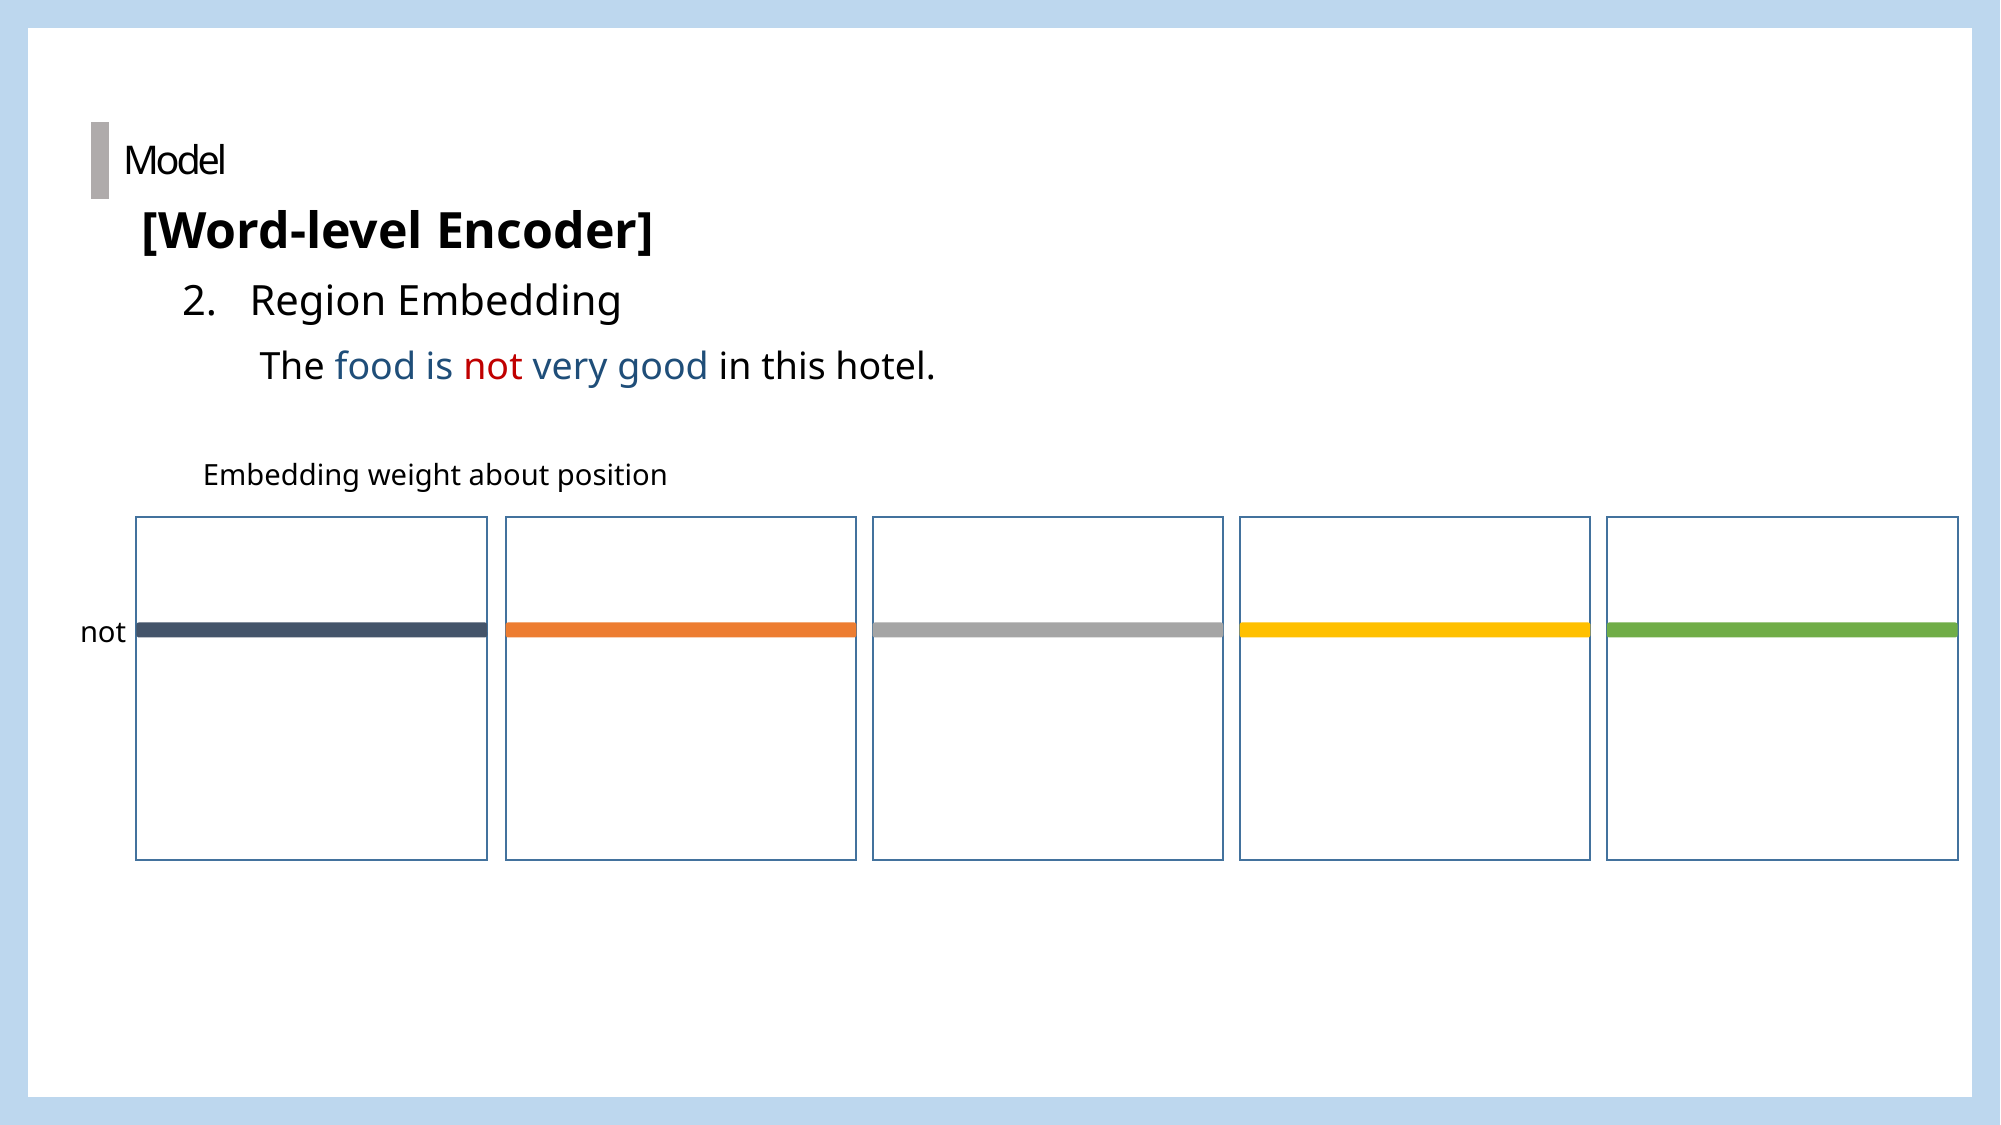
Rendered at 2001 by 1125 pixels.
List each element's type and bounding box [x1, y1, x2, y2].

text_box [0, 0, 2000, 1125]
